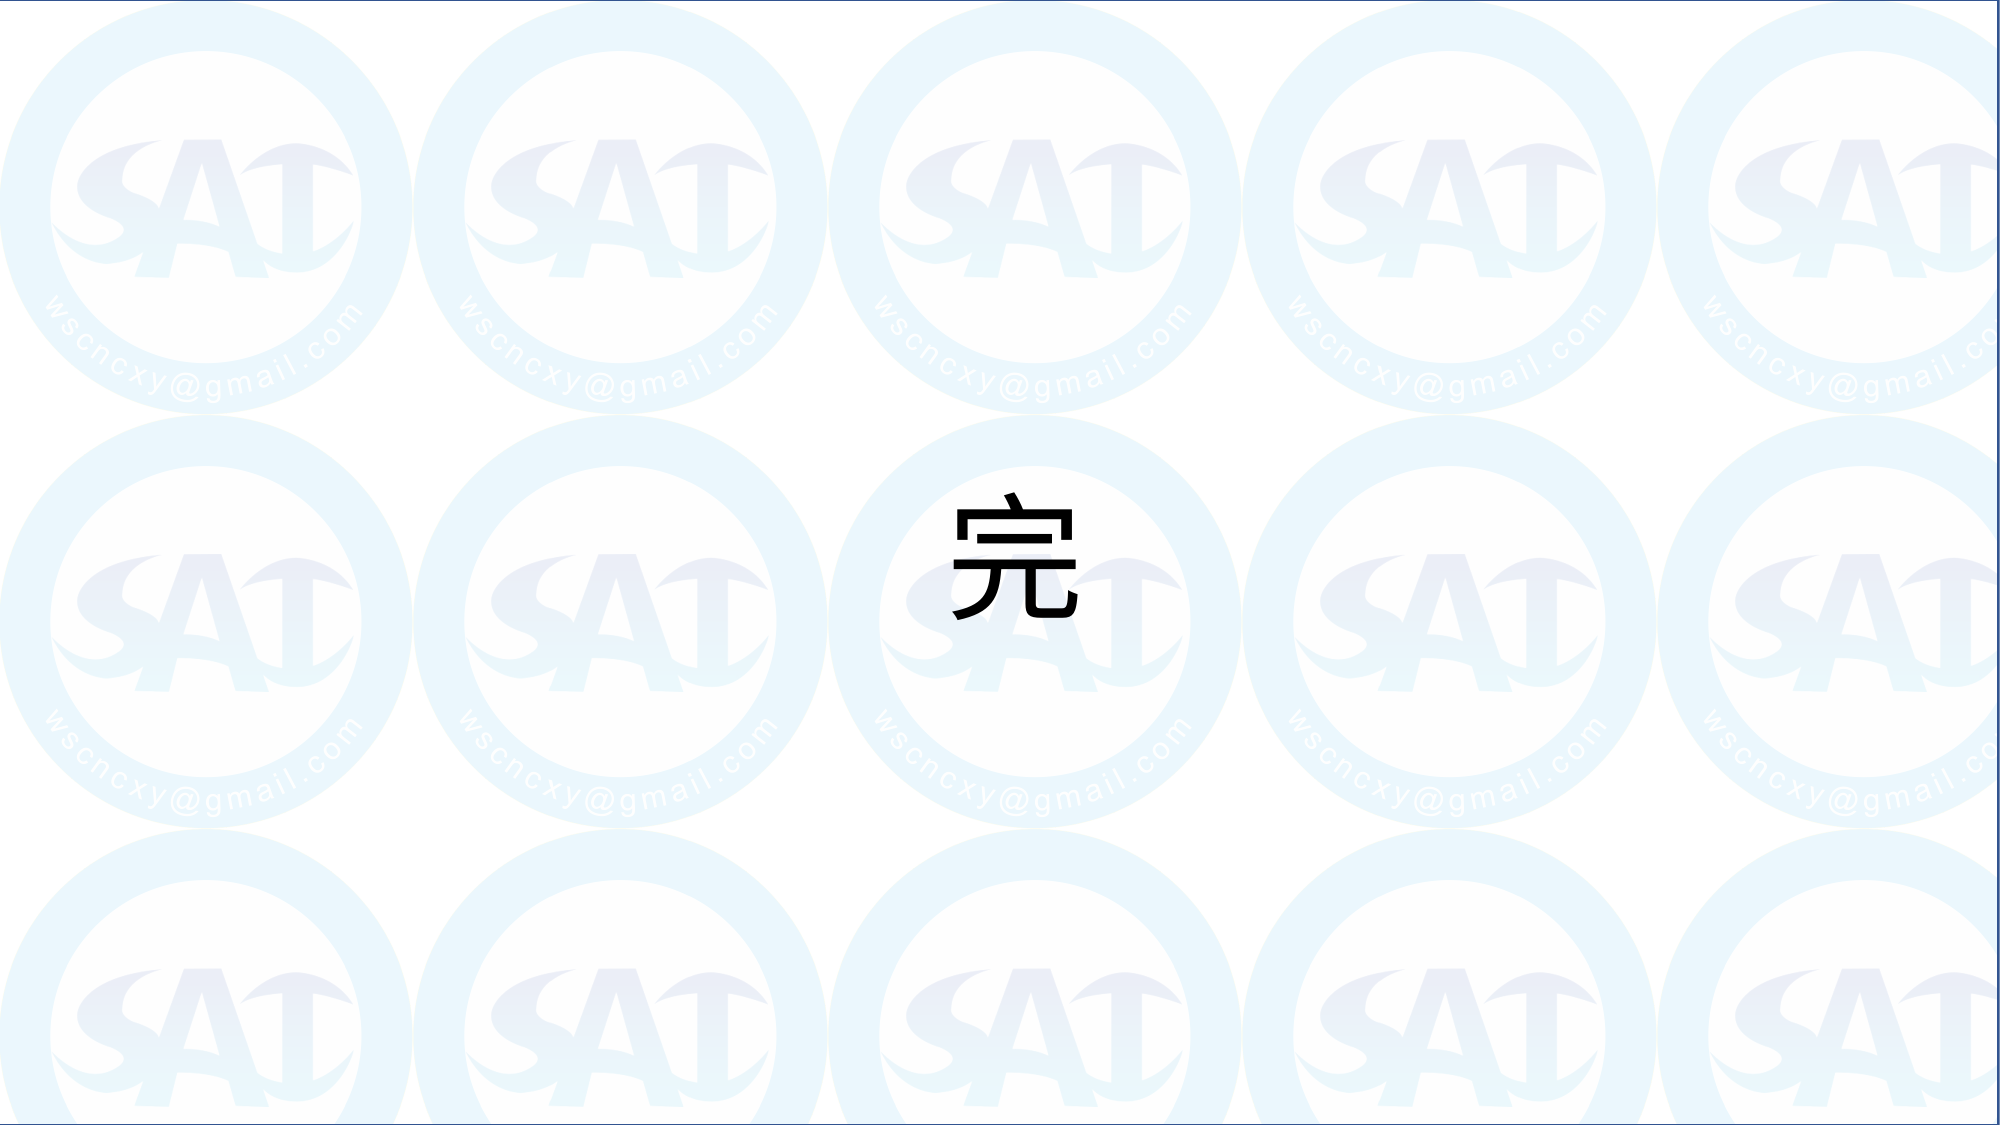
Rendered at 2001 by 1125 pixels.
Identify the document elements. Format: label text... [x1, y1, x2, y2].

text_box 完 [931, 464, 1100, 645]
